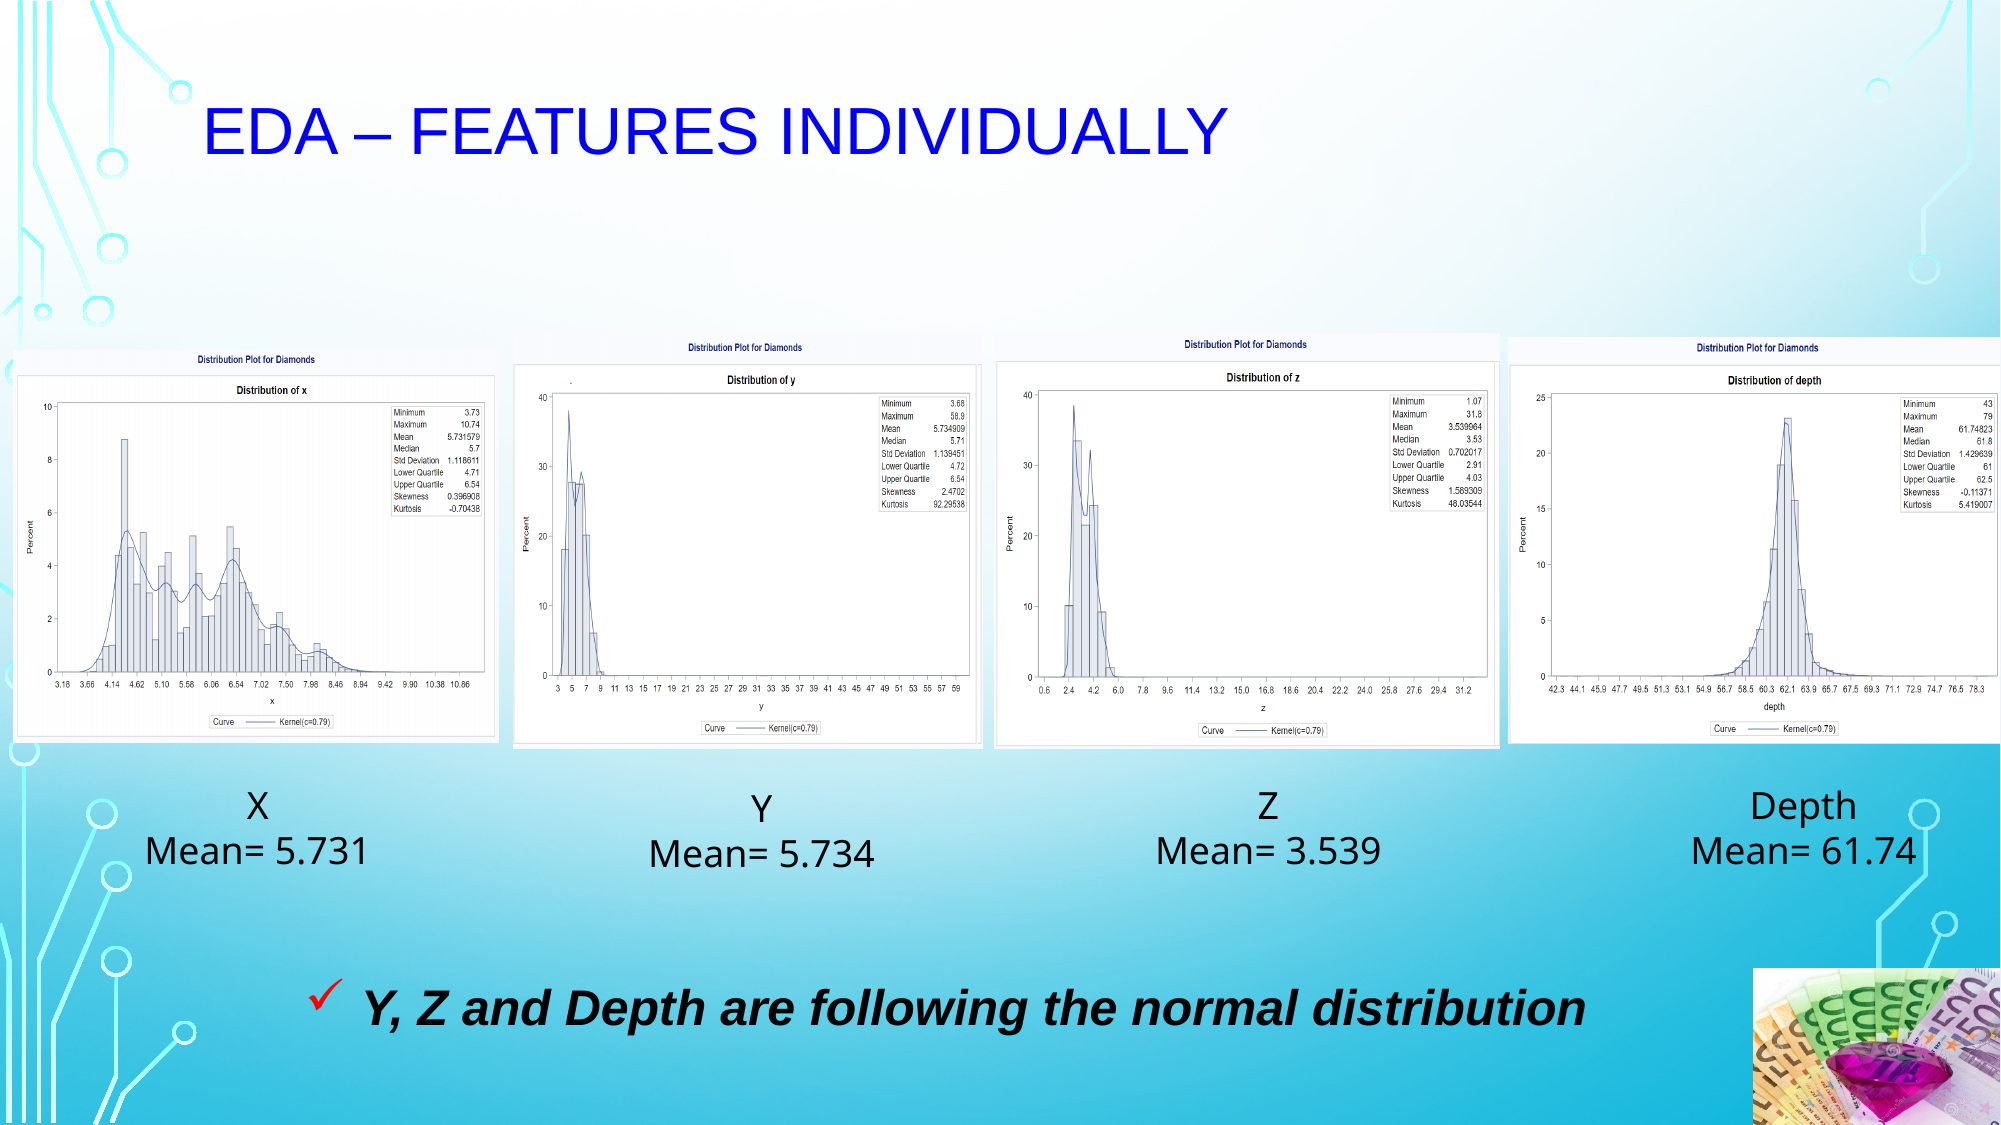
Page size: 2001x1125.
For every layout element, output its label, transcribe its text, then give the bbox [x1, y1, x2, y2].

picture [994, 333, 1500, 749]
text_box Depth Mean= 61.74 [1673, 774, 1935, 880]
picture [1508, 337, 2000, 745]
text_box Y, Z and Depth are following the normal distribution [290, 968, 1641, 1044]
picture [13, 349, 499, 743]
text_box Z Mean= 3.539 [1137, 774, 1399, 880]
picture [512, 333, 983, 749]
title EDA – Features Individually [187, 11, 1754, 254]
text_box X Mean= 5.731 [127, 774, 389, 925]
text_box Y Mean= 5.734 [630, 777, 893, 882]
picture [1752, 968, 2000, 1125]
